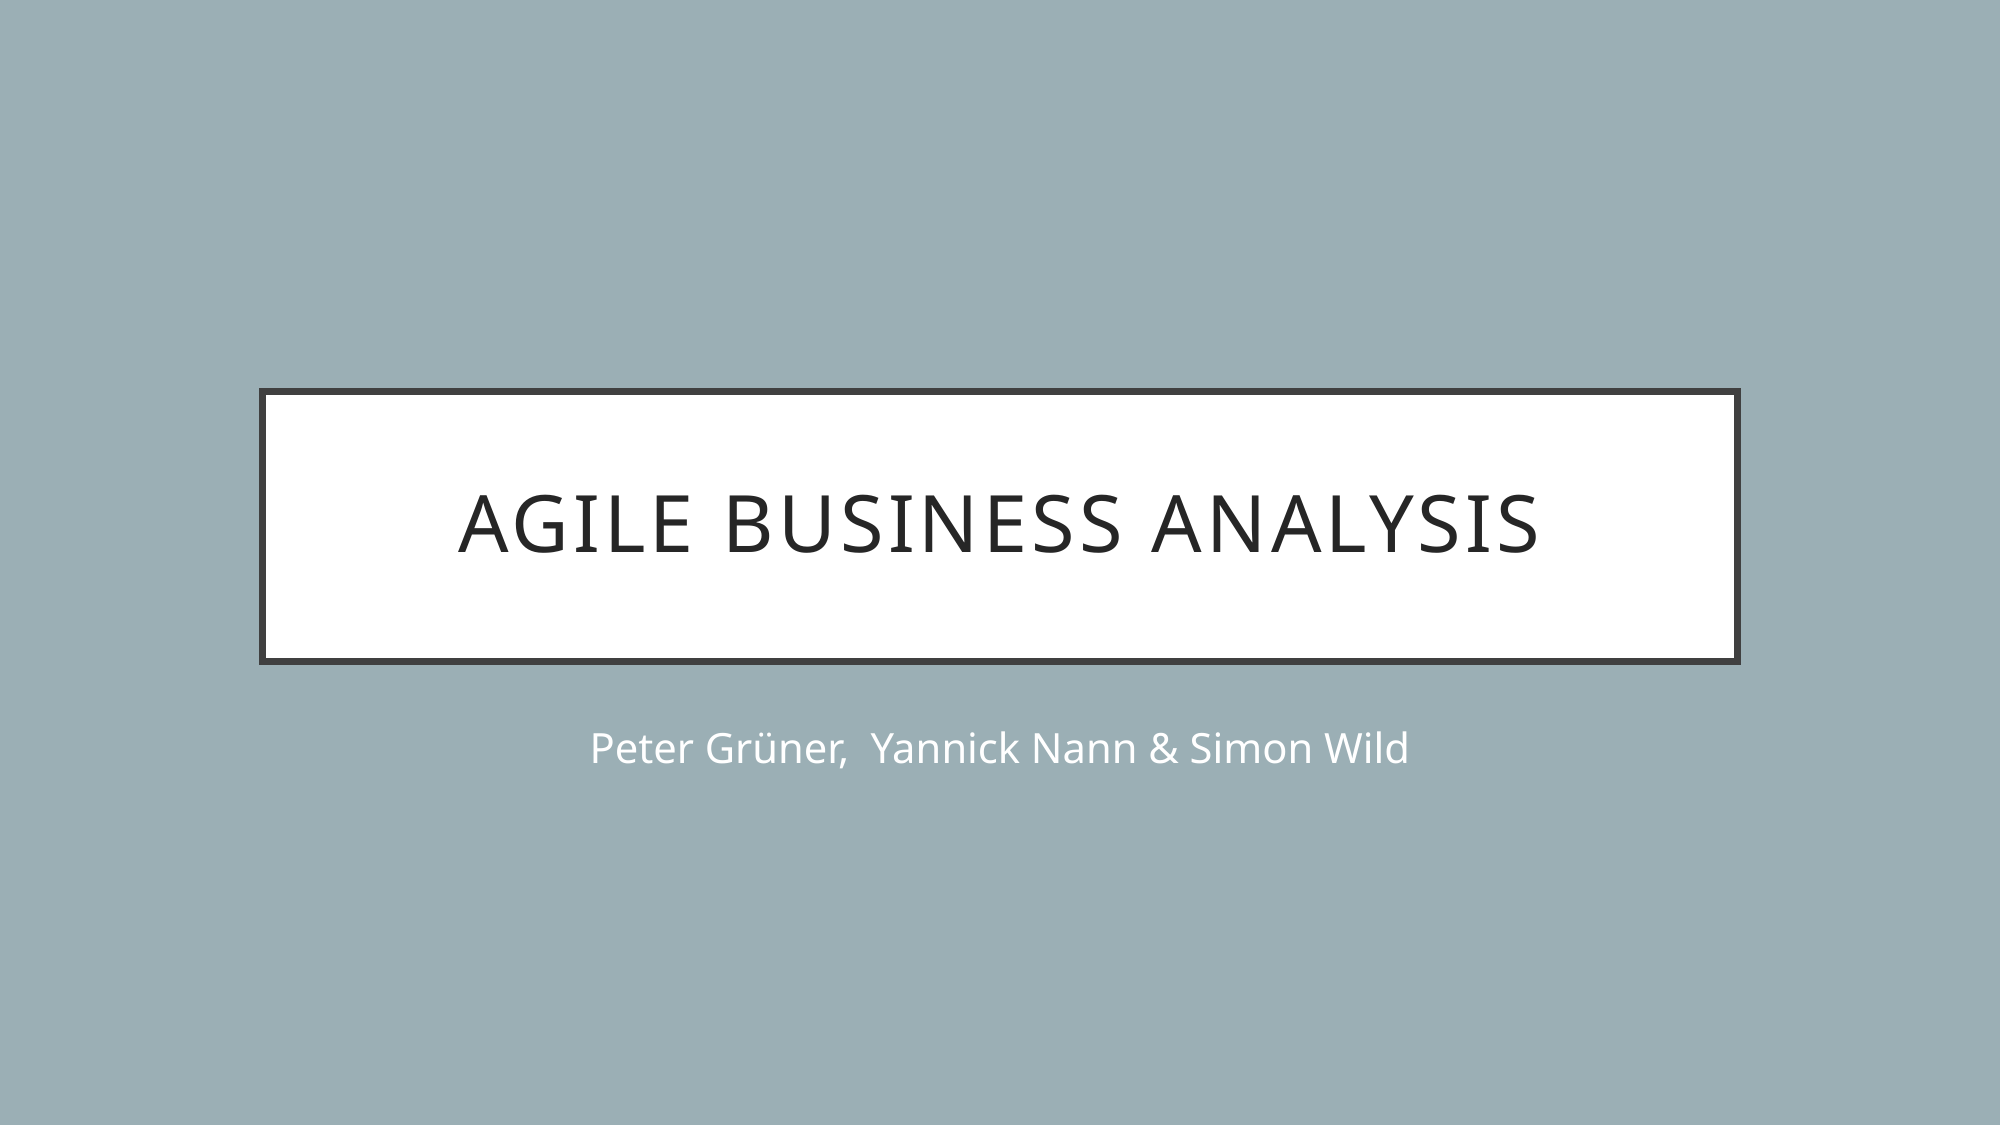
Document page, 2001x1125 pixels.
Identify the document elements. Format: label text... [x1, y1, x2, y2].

title Agile Business Analysis [259, 388, 1741, 665]
subtitle Peter Grüner, Yannick Nann & Simon Wild [442, 713, 1558, 918]
